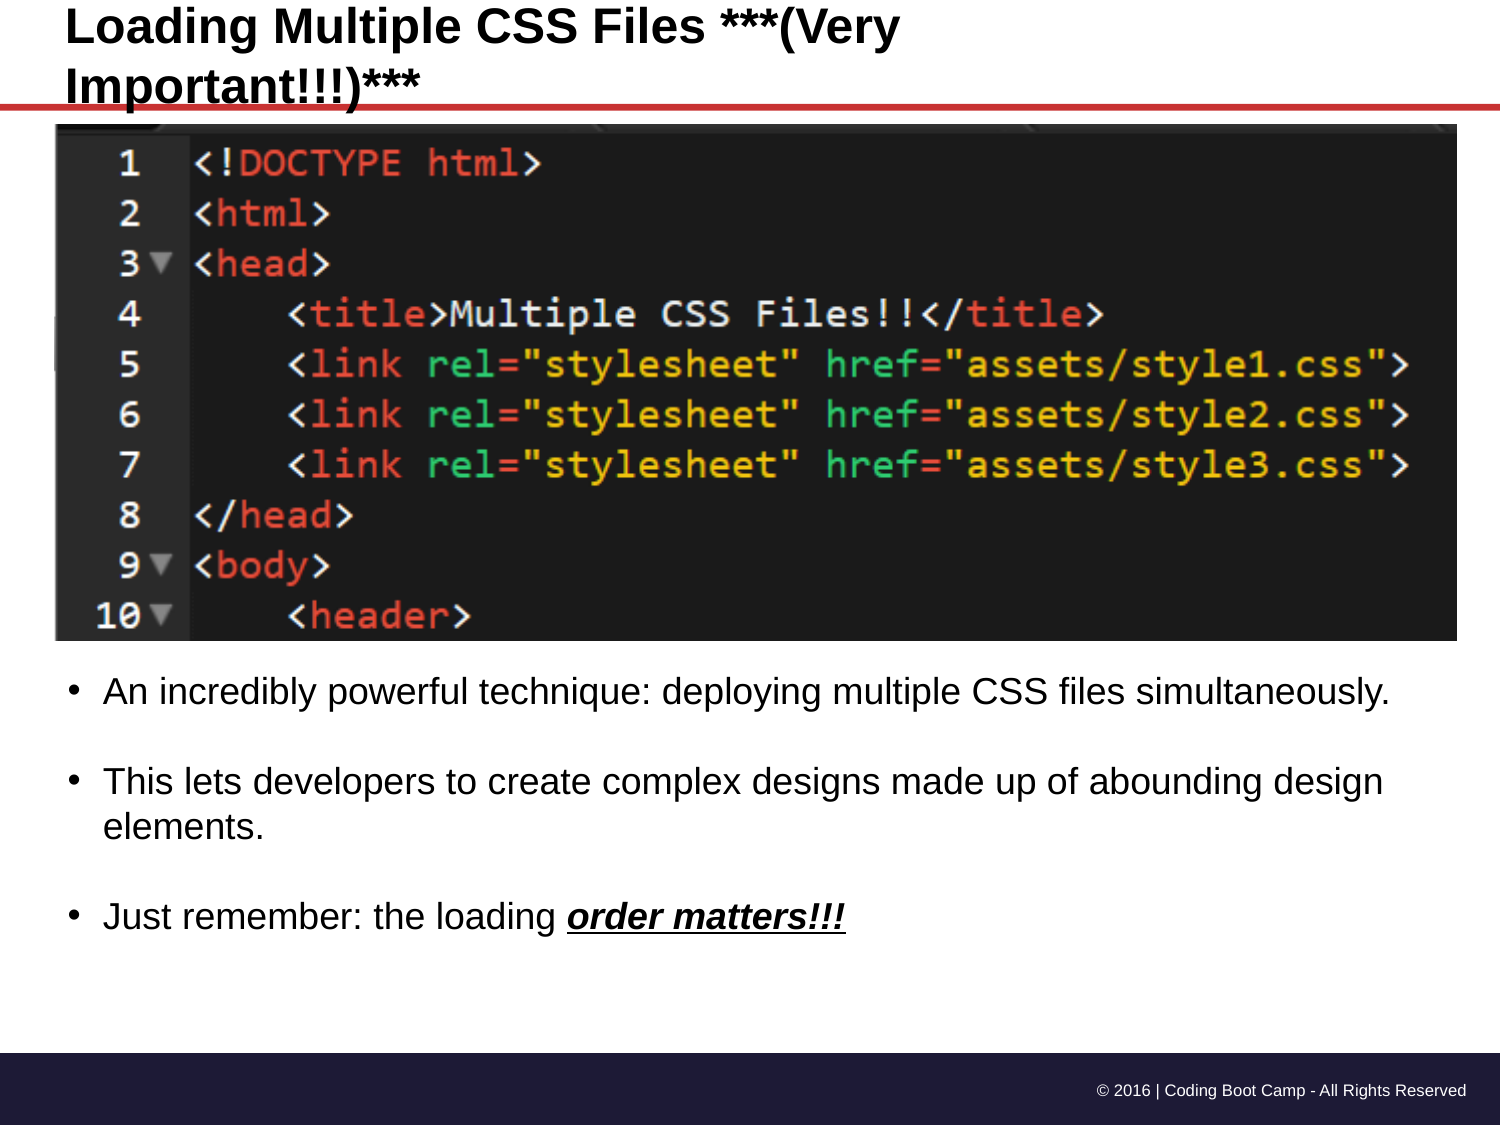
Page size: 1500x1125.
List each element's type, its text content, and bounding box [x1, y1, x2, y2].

picture [54, 124, 1457, 641]
text_box An incredibly powerful technique: deploying multiple CSS files simultaneously. This lets developers to create complex designs made up of abounding design elements. Just remember: the loading order matters!!! [52, 652, 1457, 1025]
text_box Loading Multiple CSS Files ***(Very Important!!!)*** [49, 0, 1213, 108]
